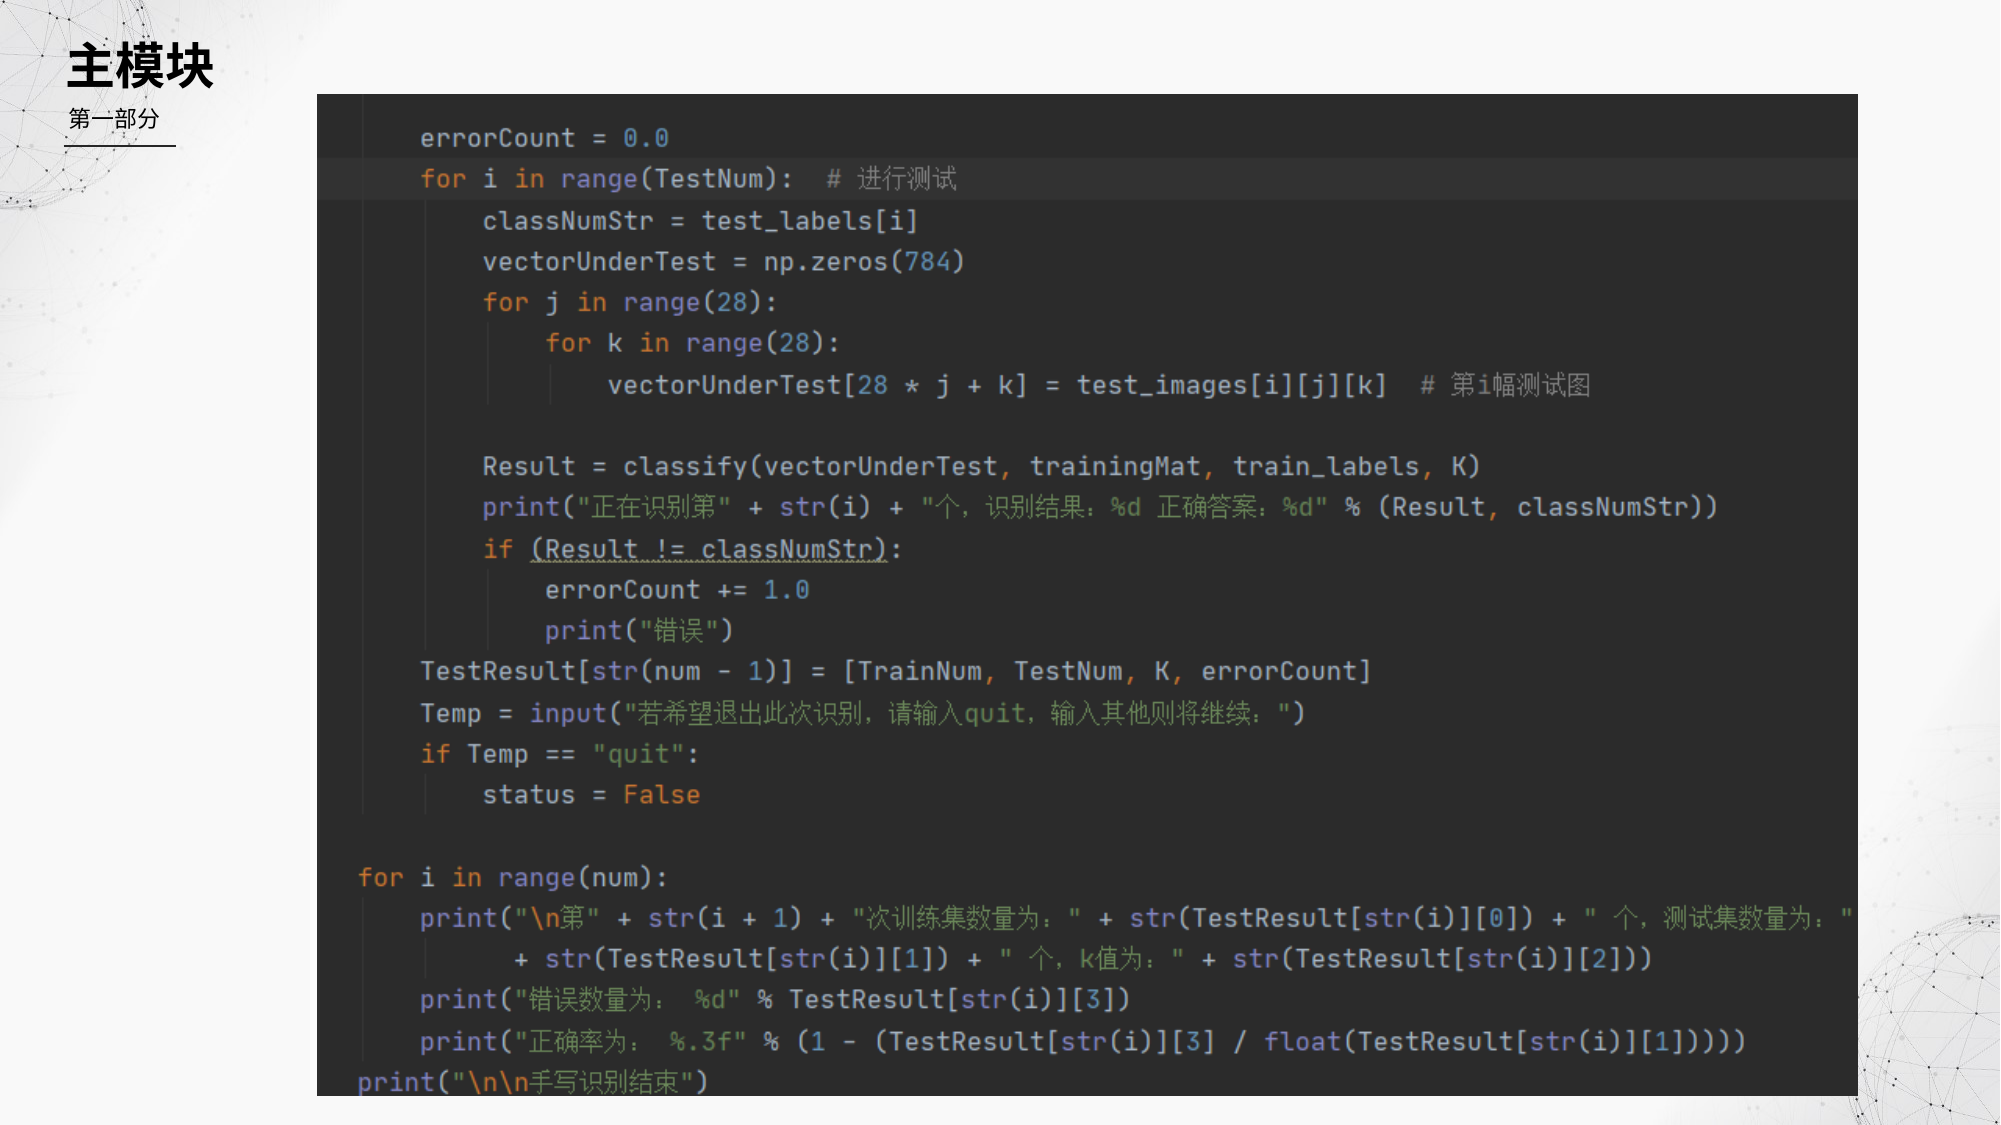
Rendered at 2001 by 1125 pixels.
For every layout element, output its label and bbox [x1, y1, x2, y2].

picture [0, 0, 2000, 1125]
text_box [54, 28, 744, 146]
